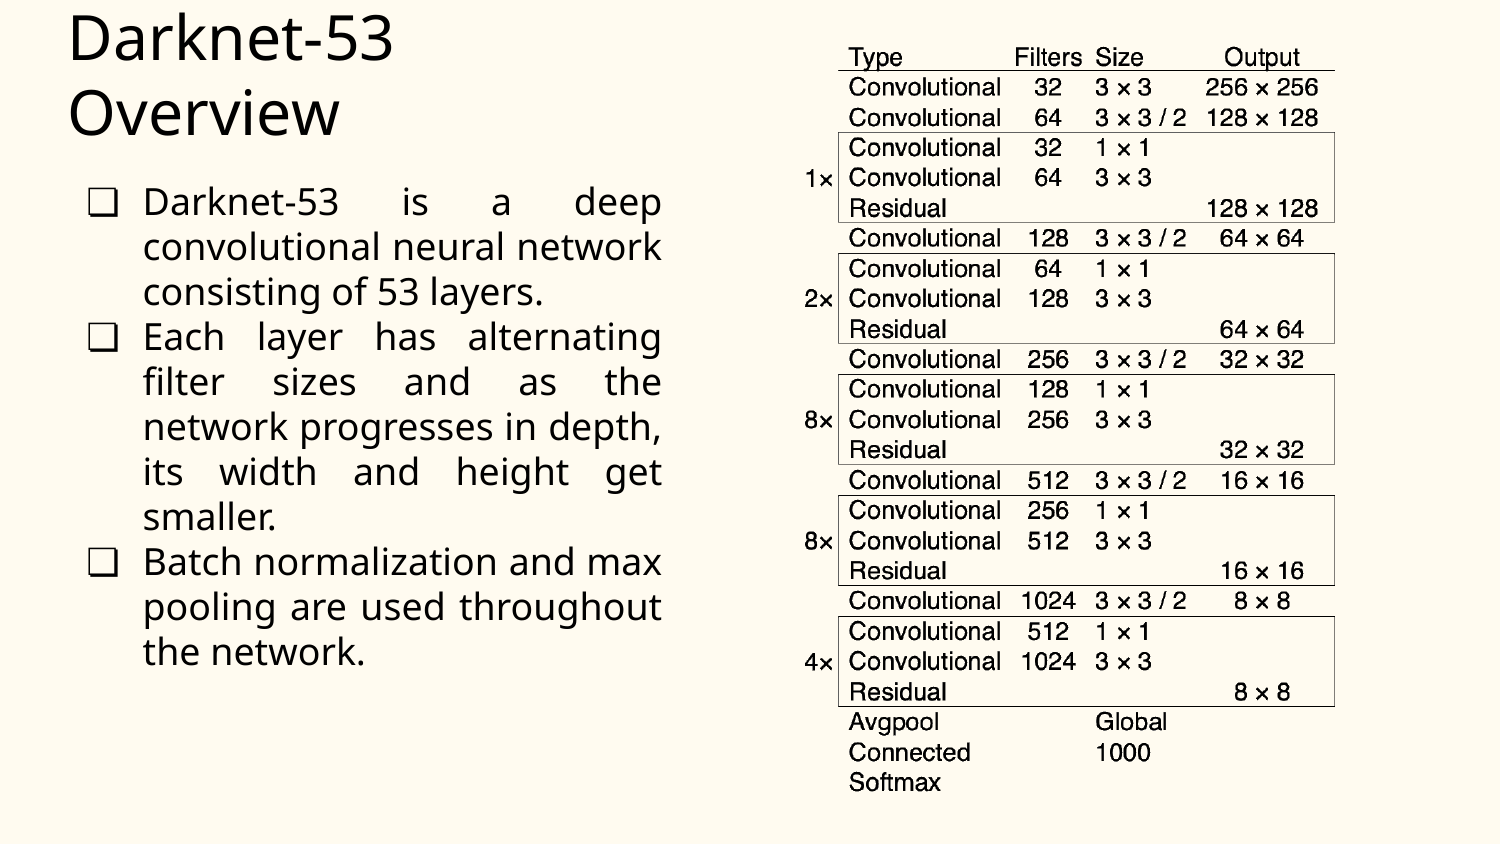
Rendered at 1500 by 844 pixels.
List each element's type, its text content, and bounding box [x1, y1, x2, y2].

list Darknet-53 is a deep convolutional neural network consisting of 53 layers. Each layer has alternating filter sizes and as the network progresses in depth, its width and height get smaller. Batch normalization and max pooling are used throughout the network. [52, 163, 678, 685]
title Darknet-53 Overview [52, 39, 678, 163]
picture [793, 24, 1352, 819]
